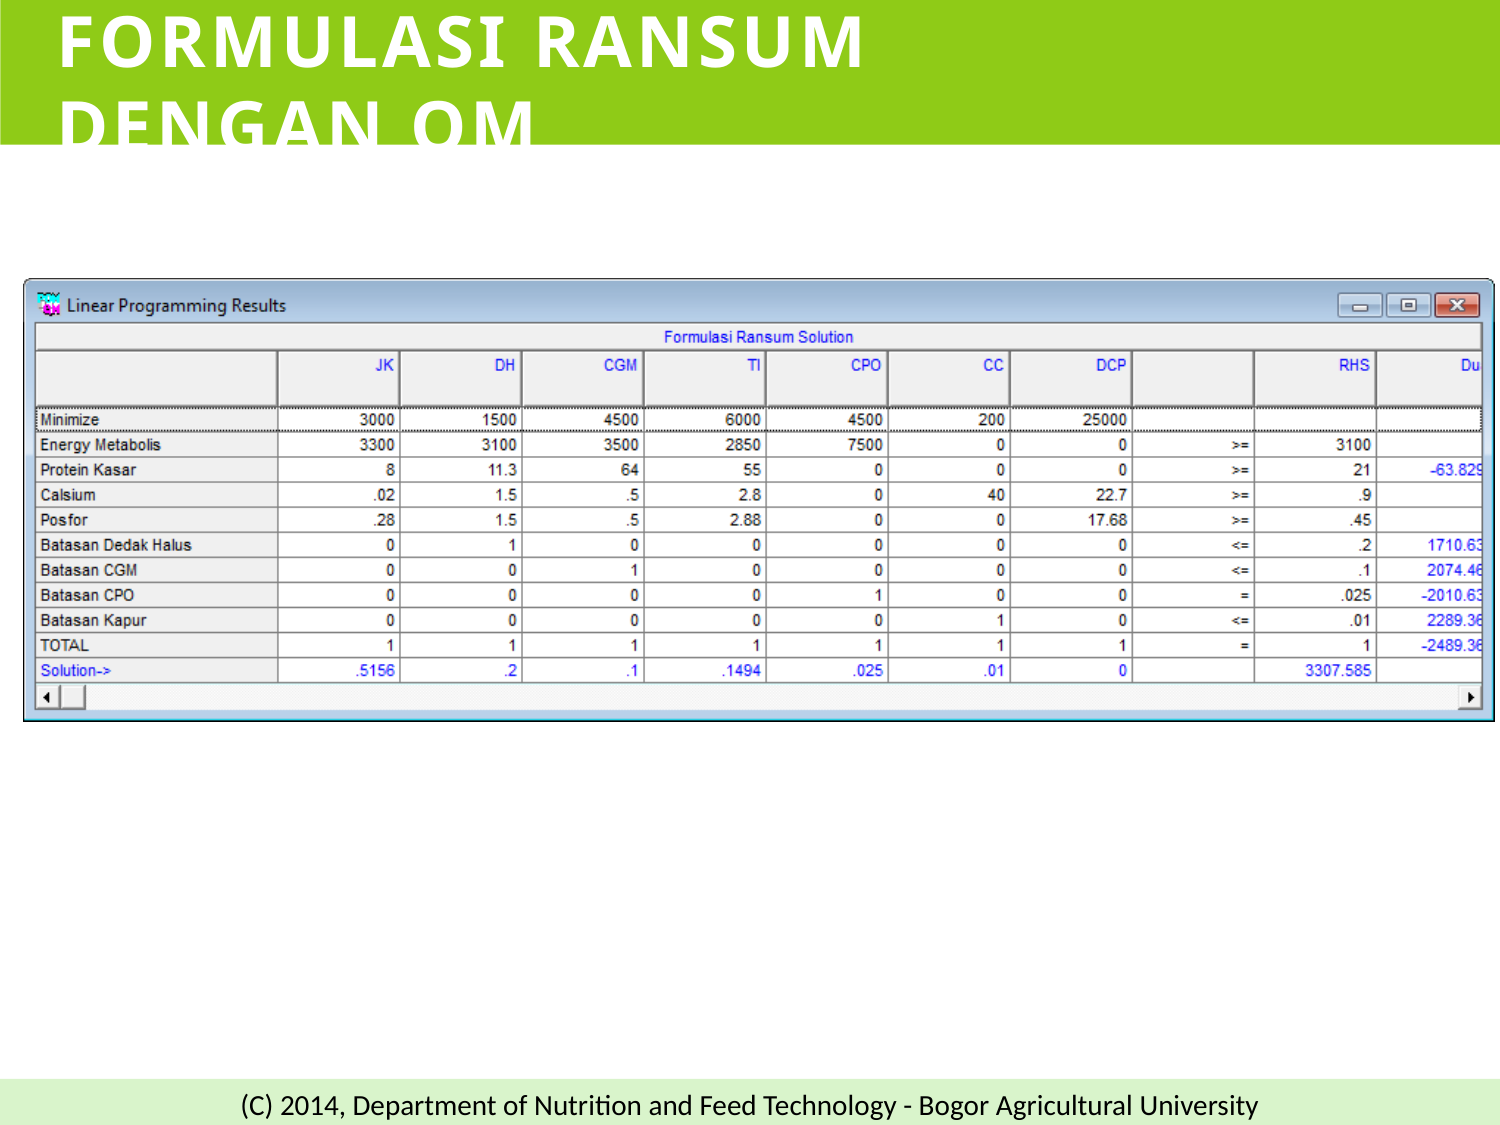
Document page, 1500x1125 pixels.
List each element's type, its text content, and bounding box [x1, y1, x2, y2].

title Formulasi Ransum dengan QM [41, 19, 1149, 145]
picture [23, 278, 1495, 722]
